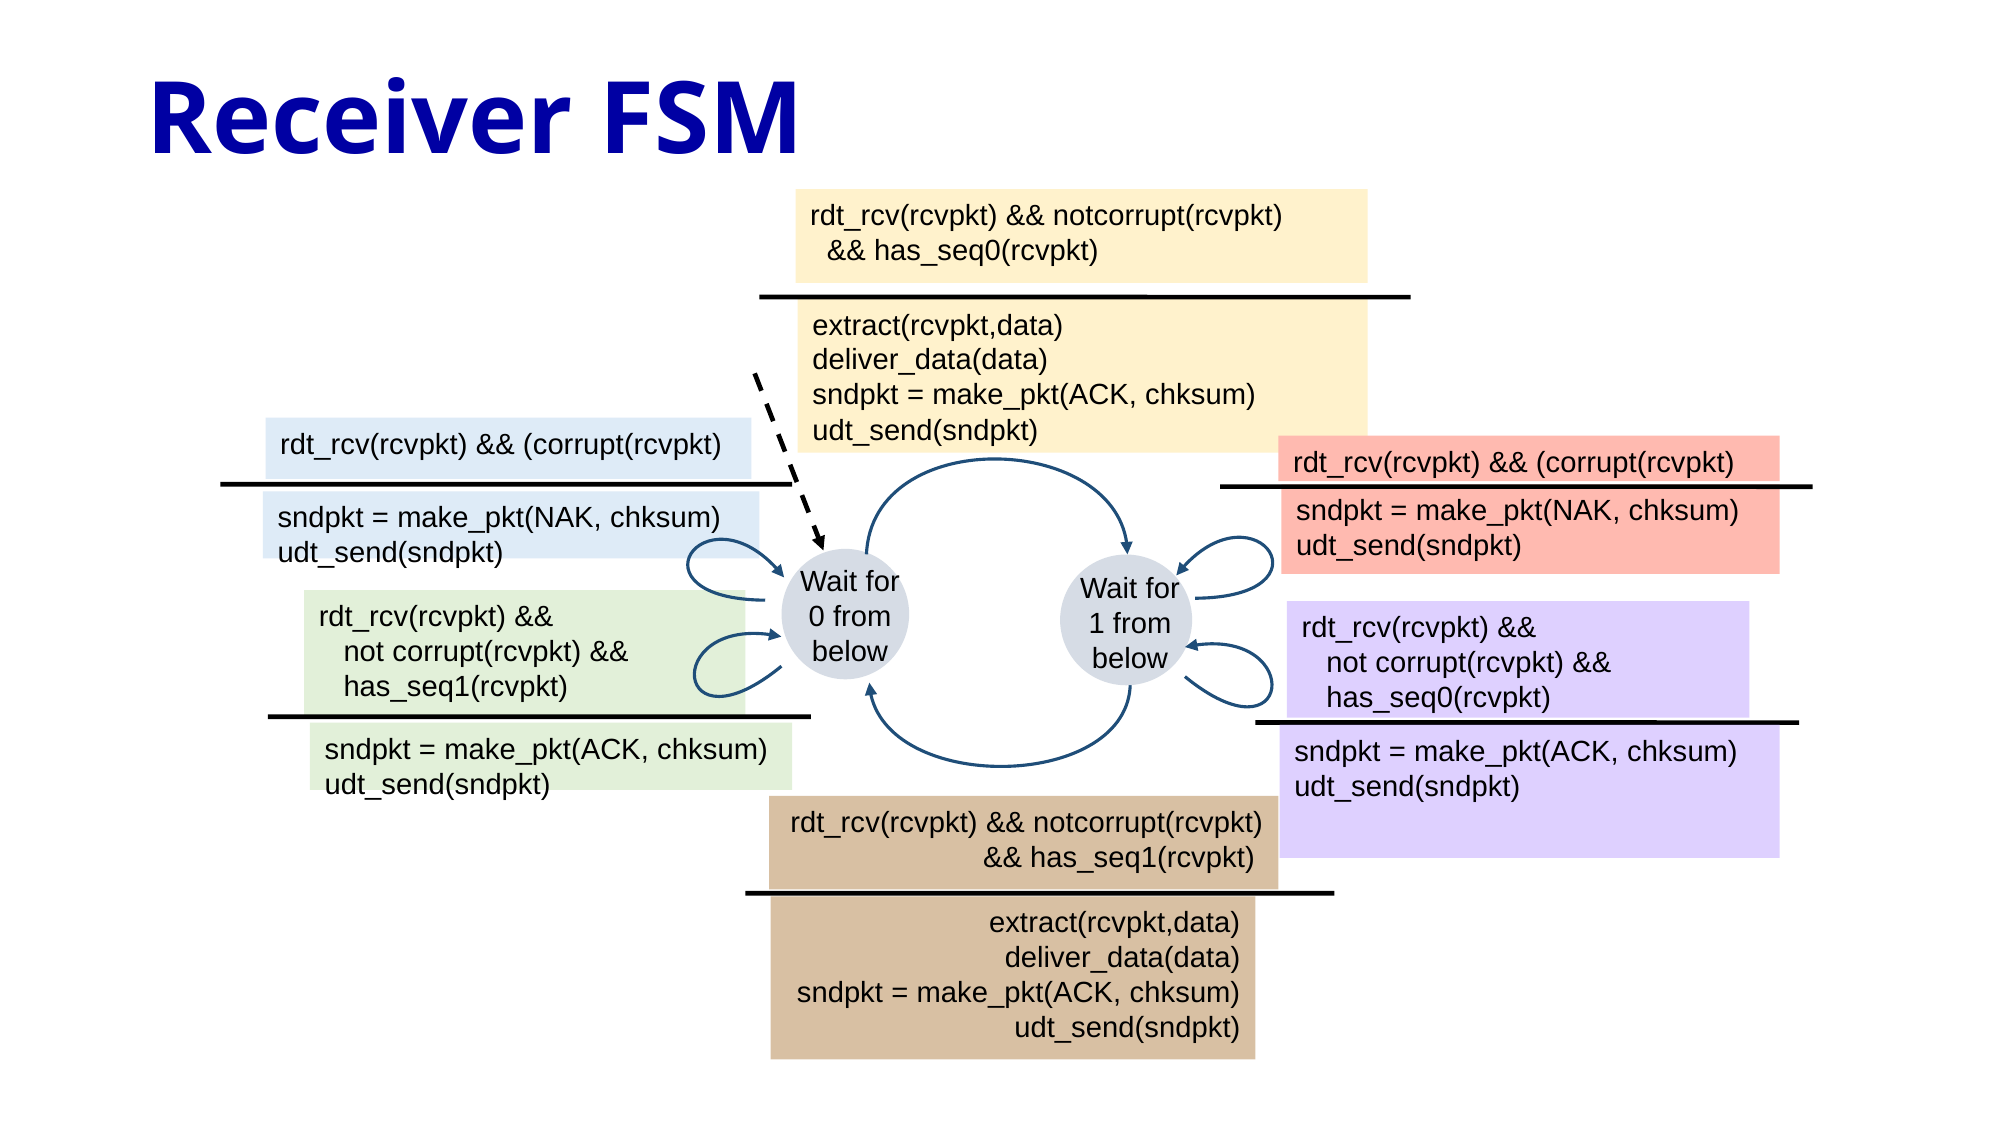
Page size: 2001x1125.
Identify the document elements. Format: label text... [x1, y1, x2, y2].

title Receiver FSM [131, 47, 1952, 195]
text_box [1060, 555, 1178, 686]
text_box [795, 189, 1368, 555]
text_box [745, 682, 1335, 1060]
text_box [1174, 435, 1813, 630]
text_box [267, 590, 811, 790]
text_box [220, 417, 793, 632]
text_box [1178, 601, 1800, 858]
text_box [793, 548, 916, 680]
